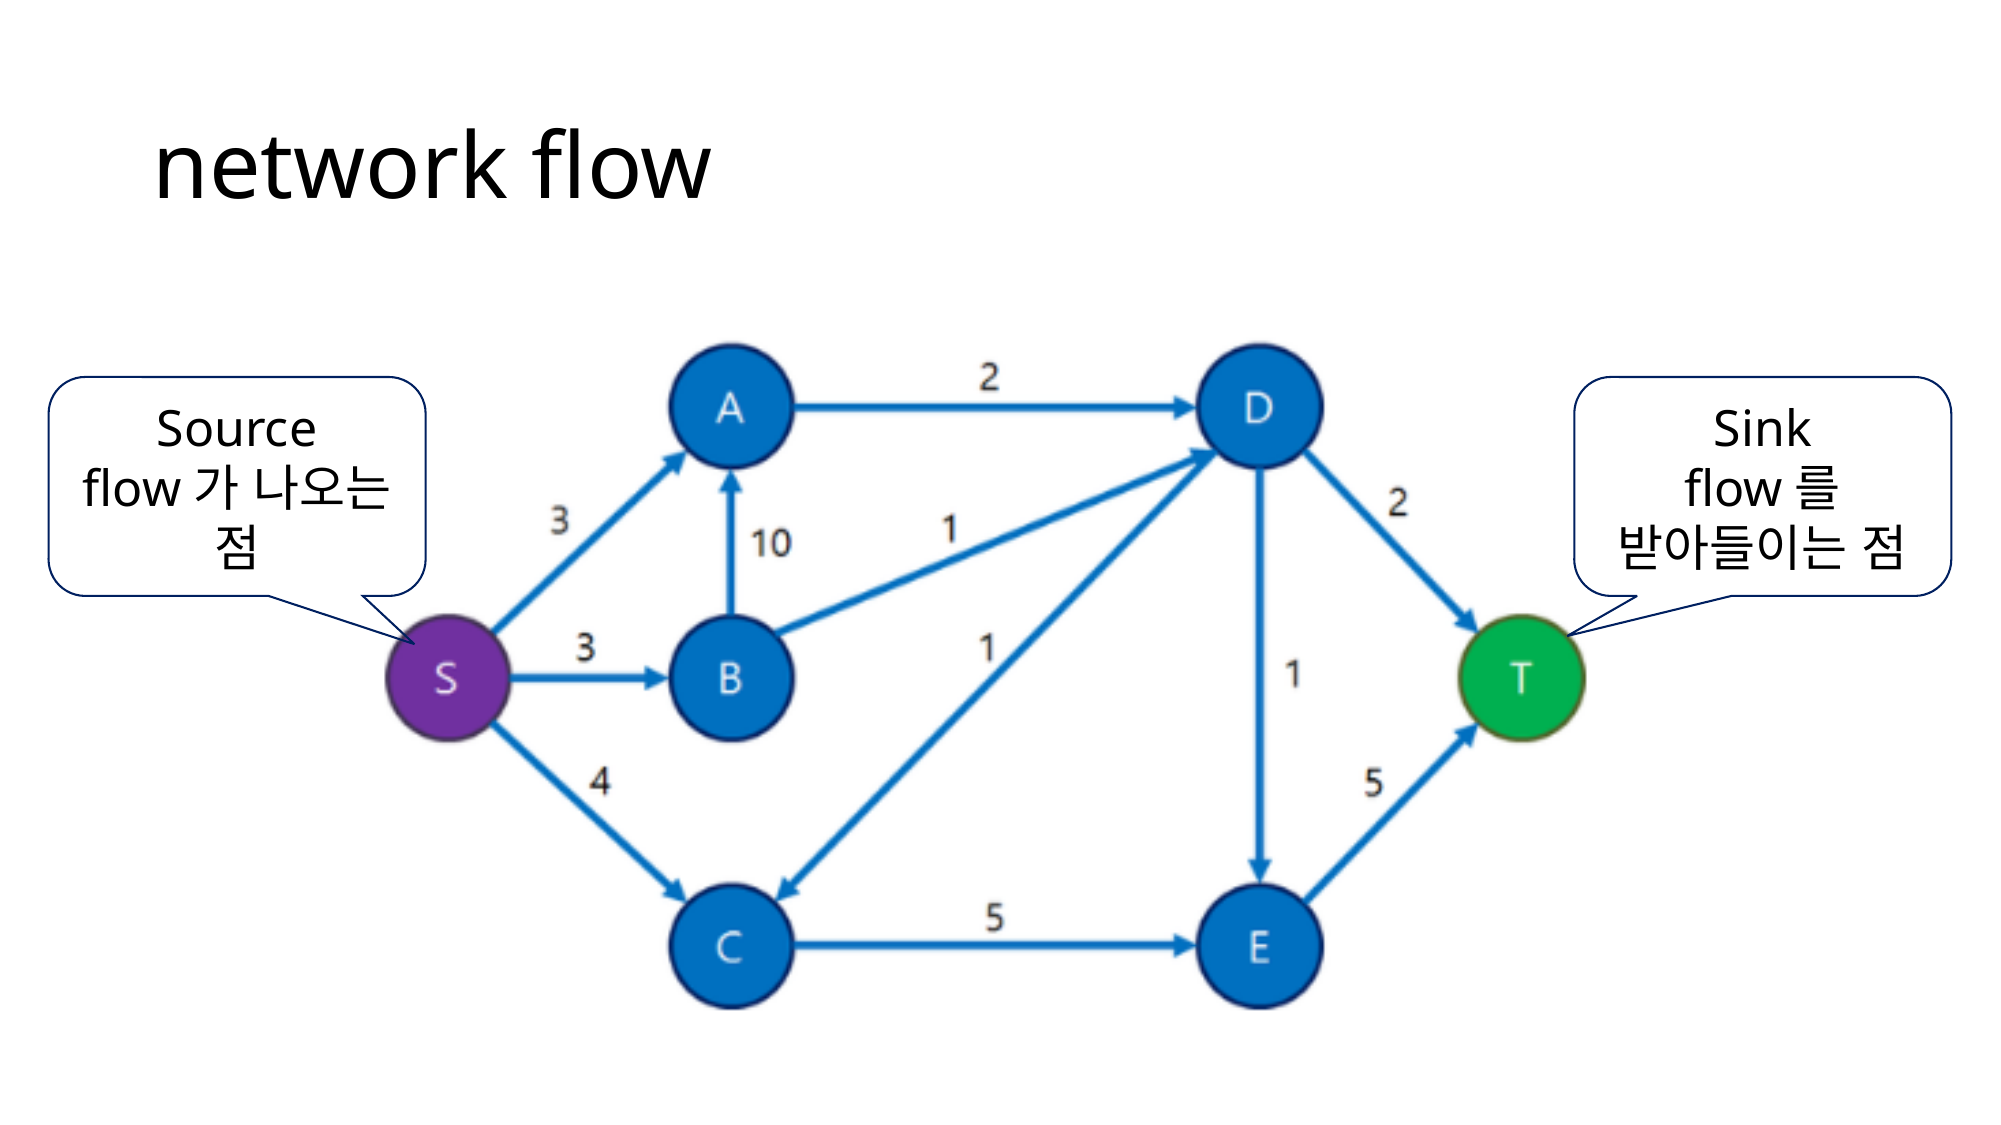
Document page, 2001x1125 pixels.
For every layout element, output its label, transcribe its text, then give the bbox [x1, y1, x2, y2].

text_box Source flow가 나오는 점 [47, 375, 323, 616]
text_box Sink flow를 받아들이는 점 [1677, 375, 1953, 611]
title network flow [137, 59, 1863, 278]
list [323, 309, 1677, 1046]
